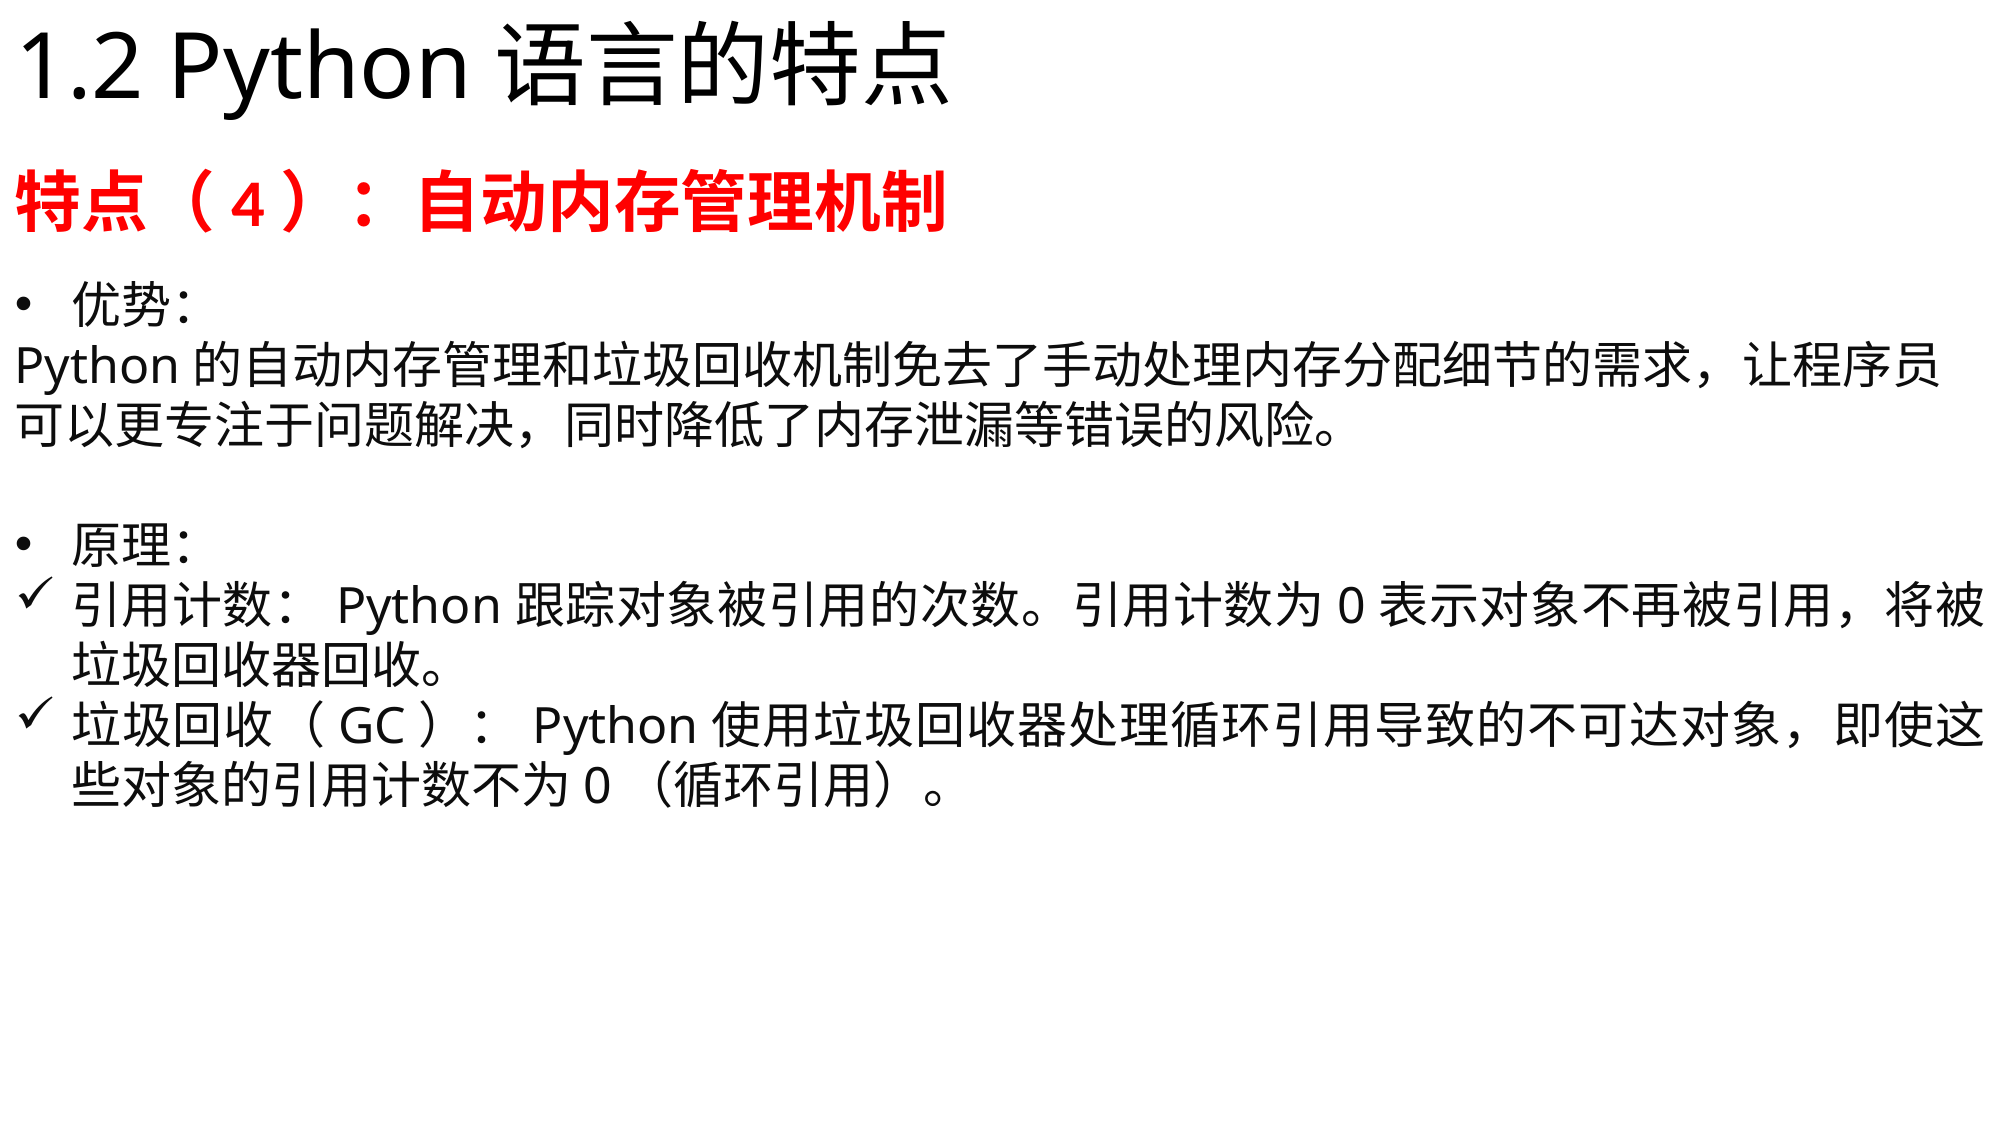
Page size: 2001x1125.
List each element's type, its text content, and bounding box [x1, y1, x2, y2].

title 1.2 Python语言的特点 [0, 0, 2000, 138]
text_box 特点（4）：自动内存管理机制 [0, 152, 2000, 247]
text_box 优势： Python的自动内存管理和垃圾回收机制免去了手动处理内存分配细节的需求，让程序员可以更专注于问题解决，同时降低了内存泄漏等错误的风险。 原理： 引用计数：Python跟踪对象被引用的次数。引用计数为0表示对象不再被引用，将被垃圾回收器回收。 垃圾回收（GC）：Python使用垃圾回收器处理循环引用导致的不可达对象，即使这些对象的引用计数不为0（循环引用）。 [0, 266, 2000, 821]
